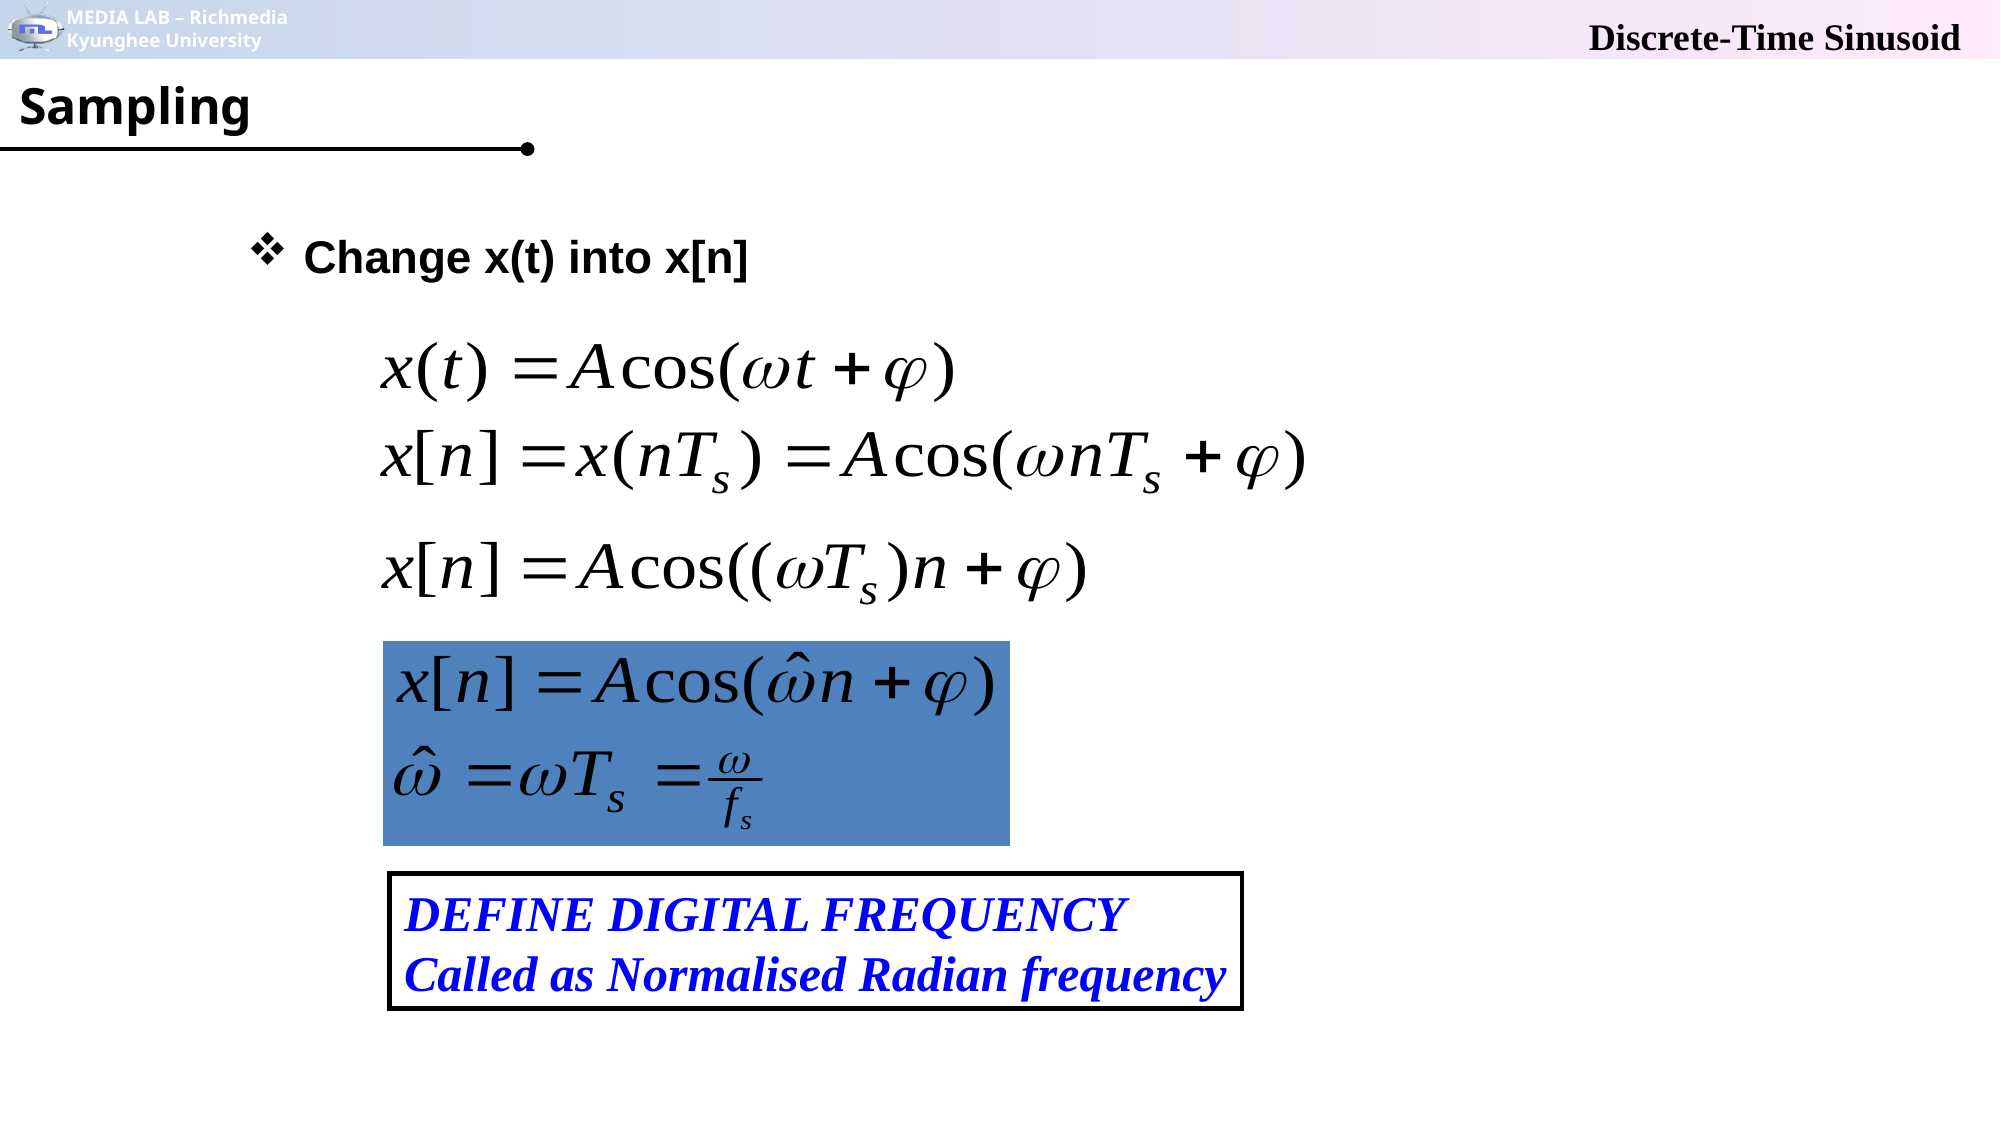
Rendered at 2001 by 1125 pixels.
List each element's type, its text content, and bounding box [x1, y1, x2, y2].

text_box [366, 329, 1320, 847]
picture [0, 0, 68, 51]
title Discrete-Time Sinusoid [1413, 16, 1977, 55]
text_box DEFINE DIGITAL FREQUENCY Called as Normalised Radian frequency [389, 873, 1243, 1009]
text_box Change x(t) into x[n] [232, 219, 1574, 905]
text_box Sampling [4, 66, 1874, 142]
